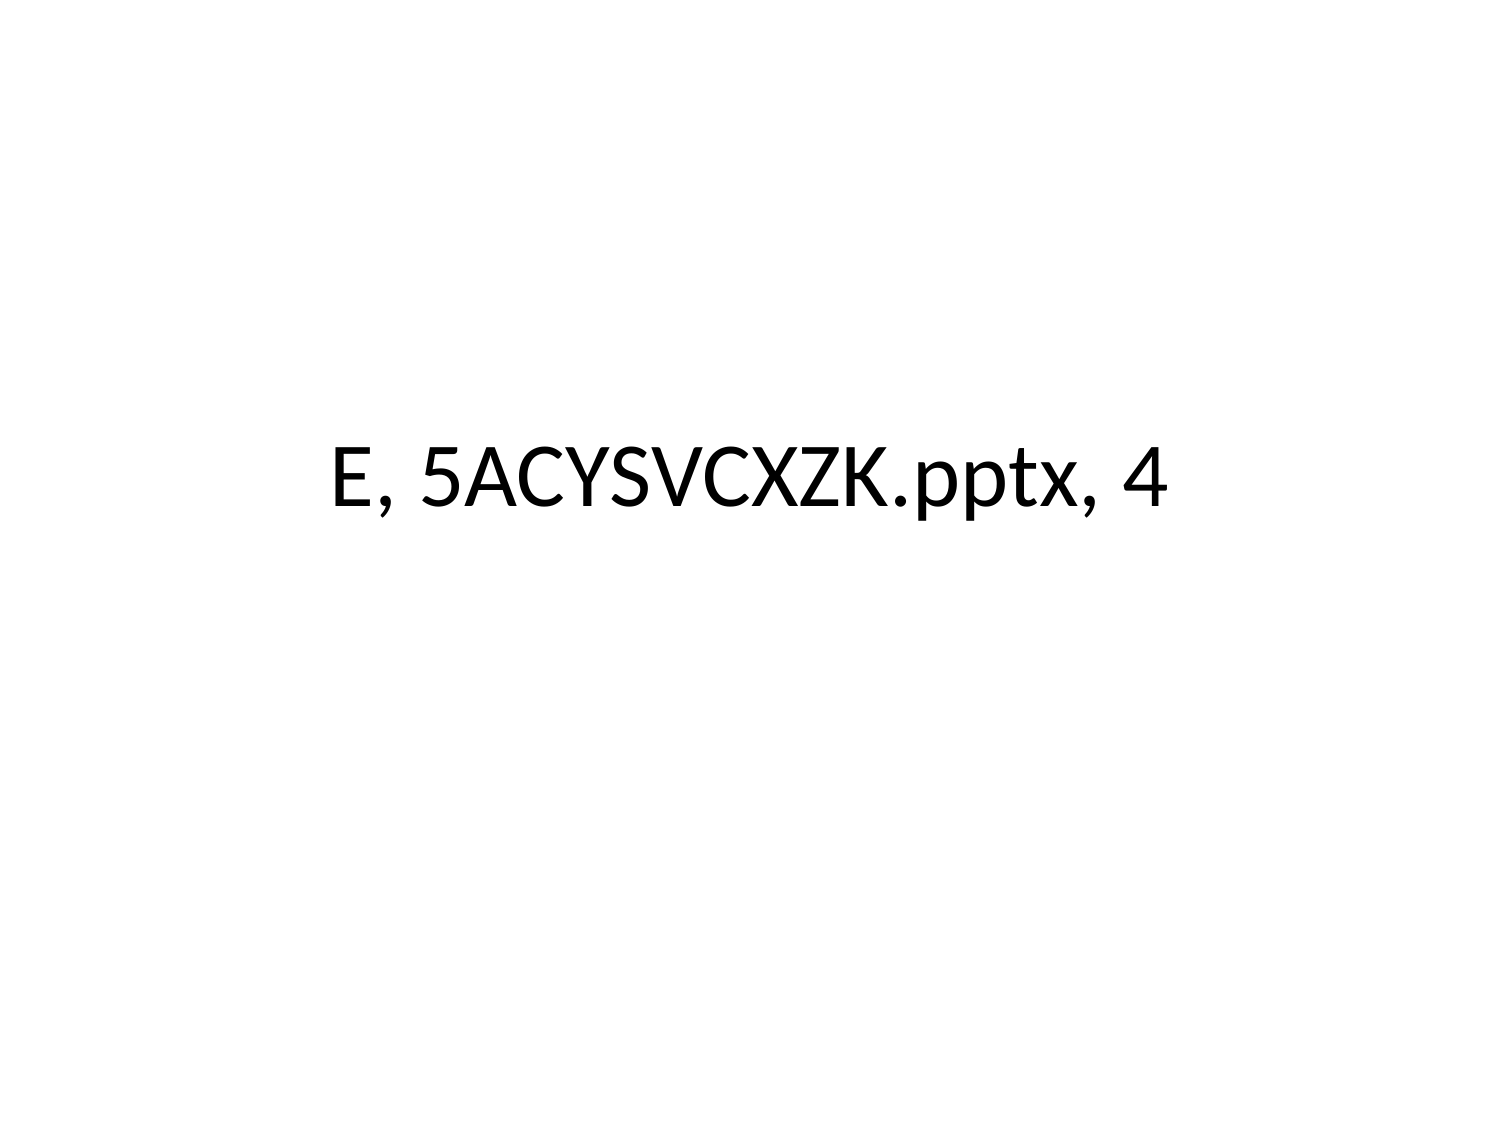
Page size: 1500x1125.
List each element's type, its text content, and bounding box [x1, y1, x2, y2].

title E, 5ACYSVCXZK.pptx, 4 [112, 349, 1388, 591]
